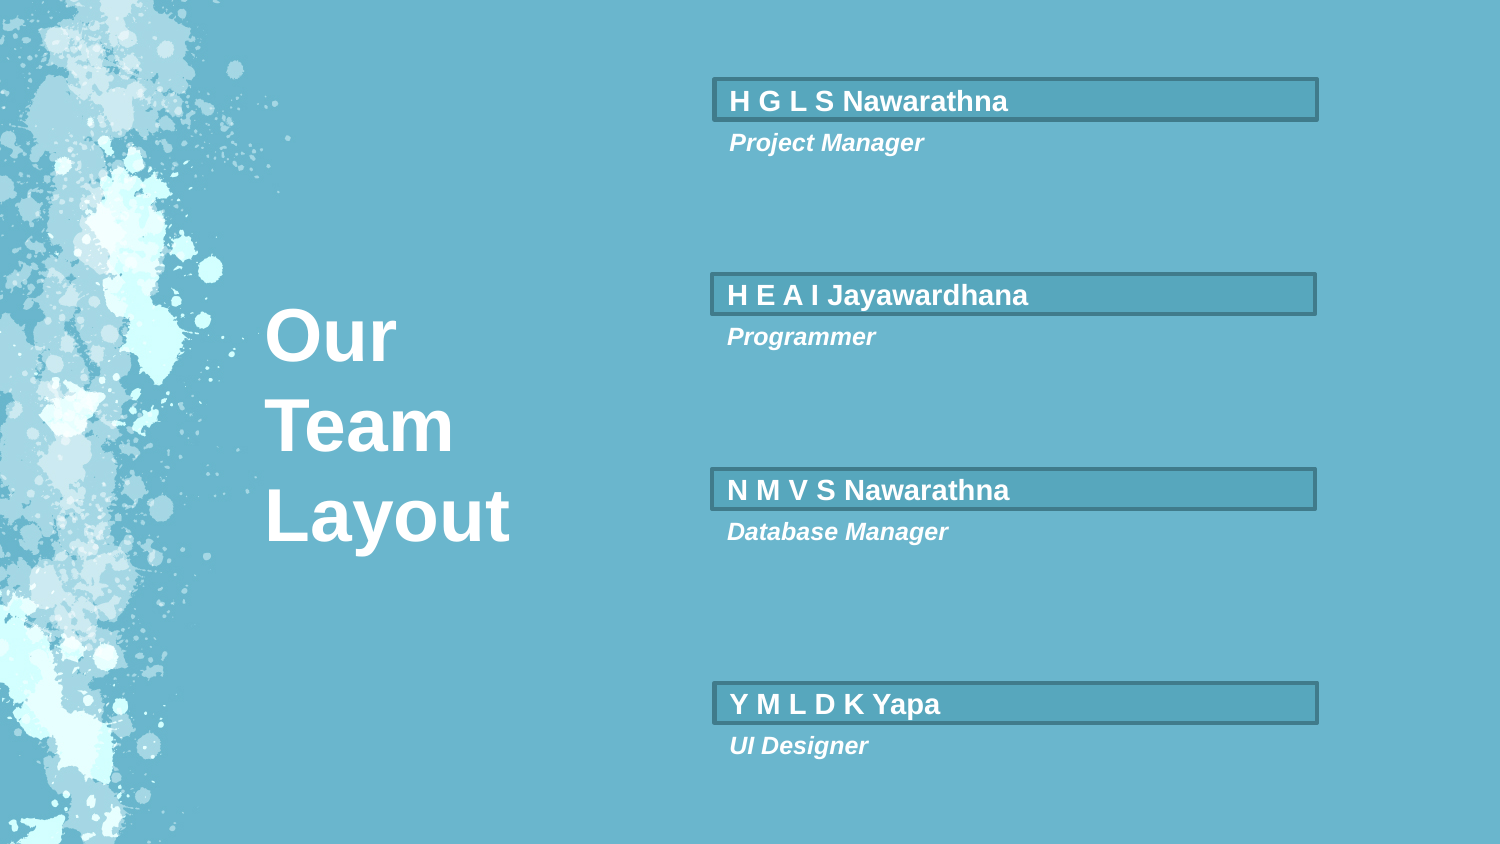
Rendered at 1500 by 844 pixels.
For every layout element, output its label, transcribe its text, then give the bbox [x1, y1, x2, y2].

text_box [714, 78, 1318, 165]
text_box Our Team Layout [249, 270, 561, 574]
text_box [714, 682, 1318, 768]
picture [0, 0, 1500, 844]
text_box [712, 273, 1316, 359]
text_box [712, 468, 1316, 554]
